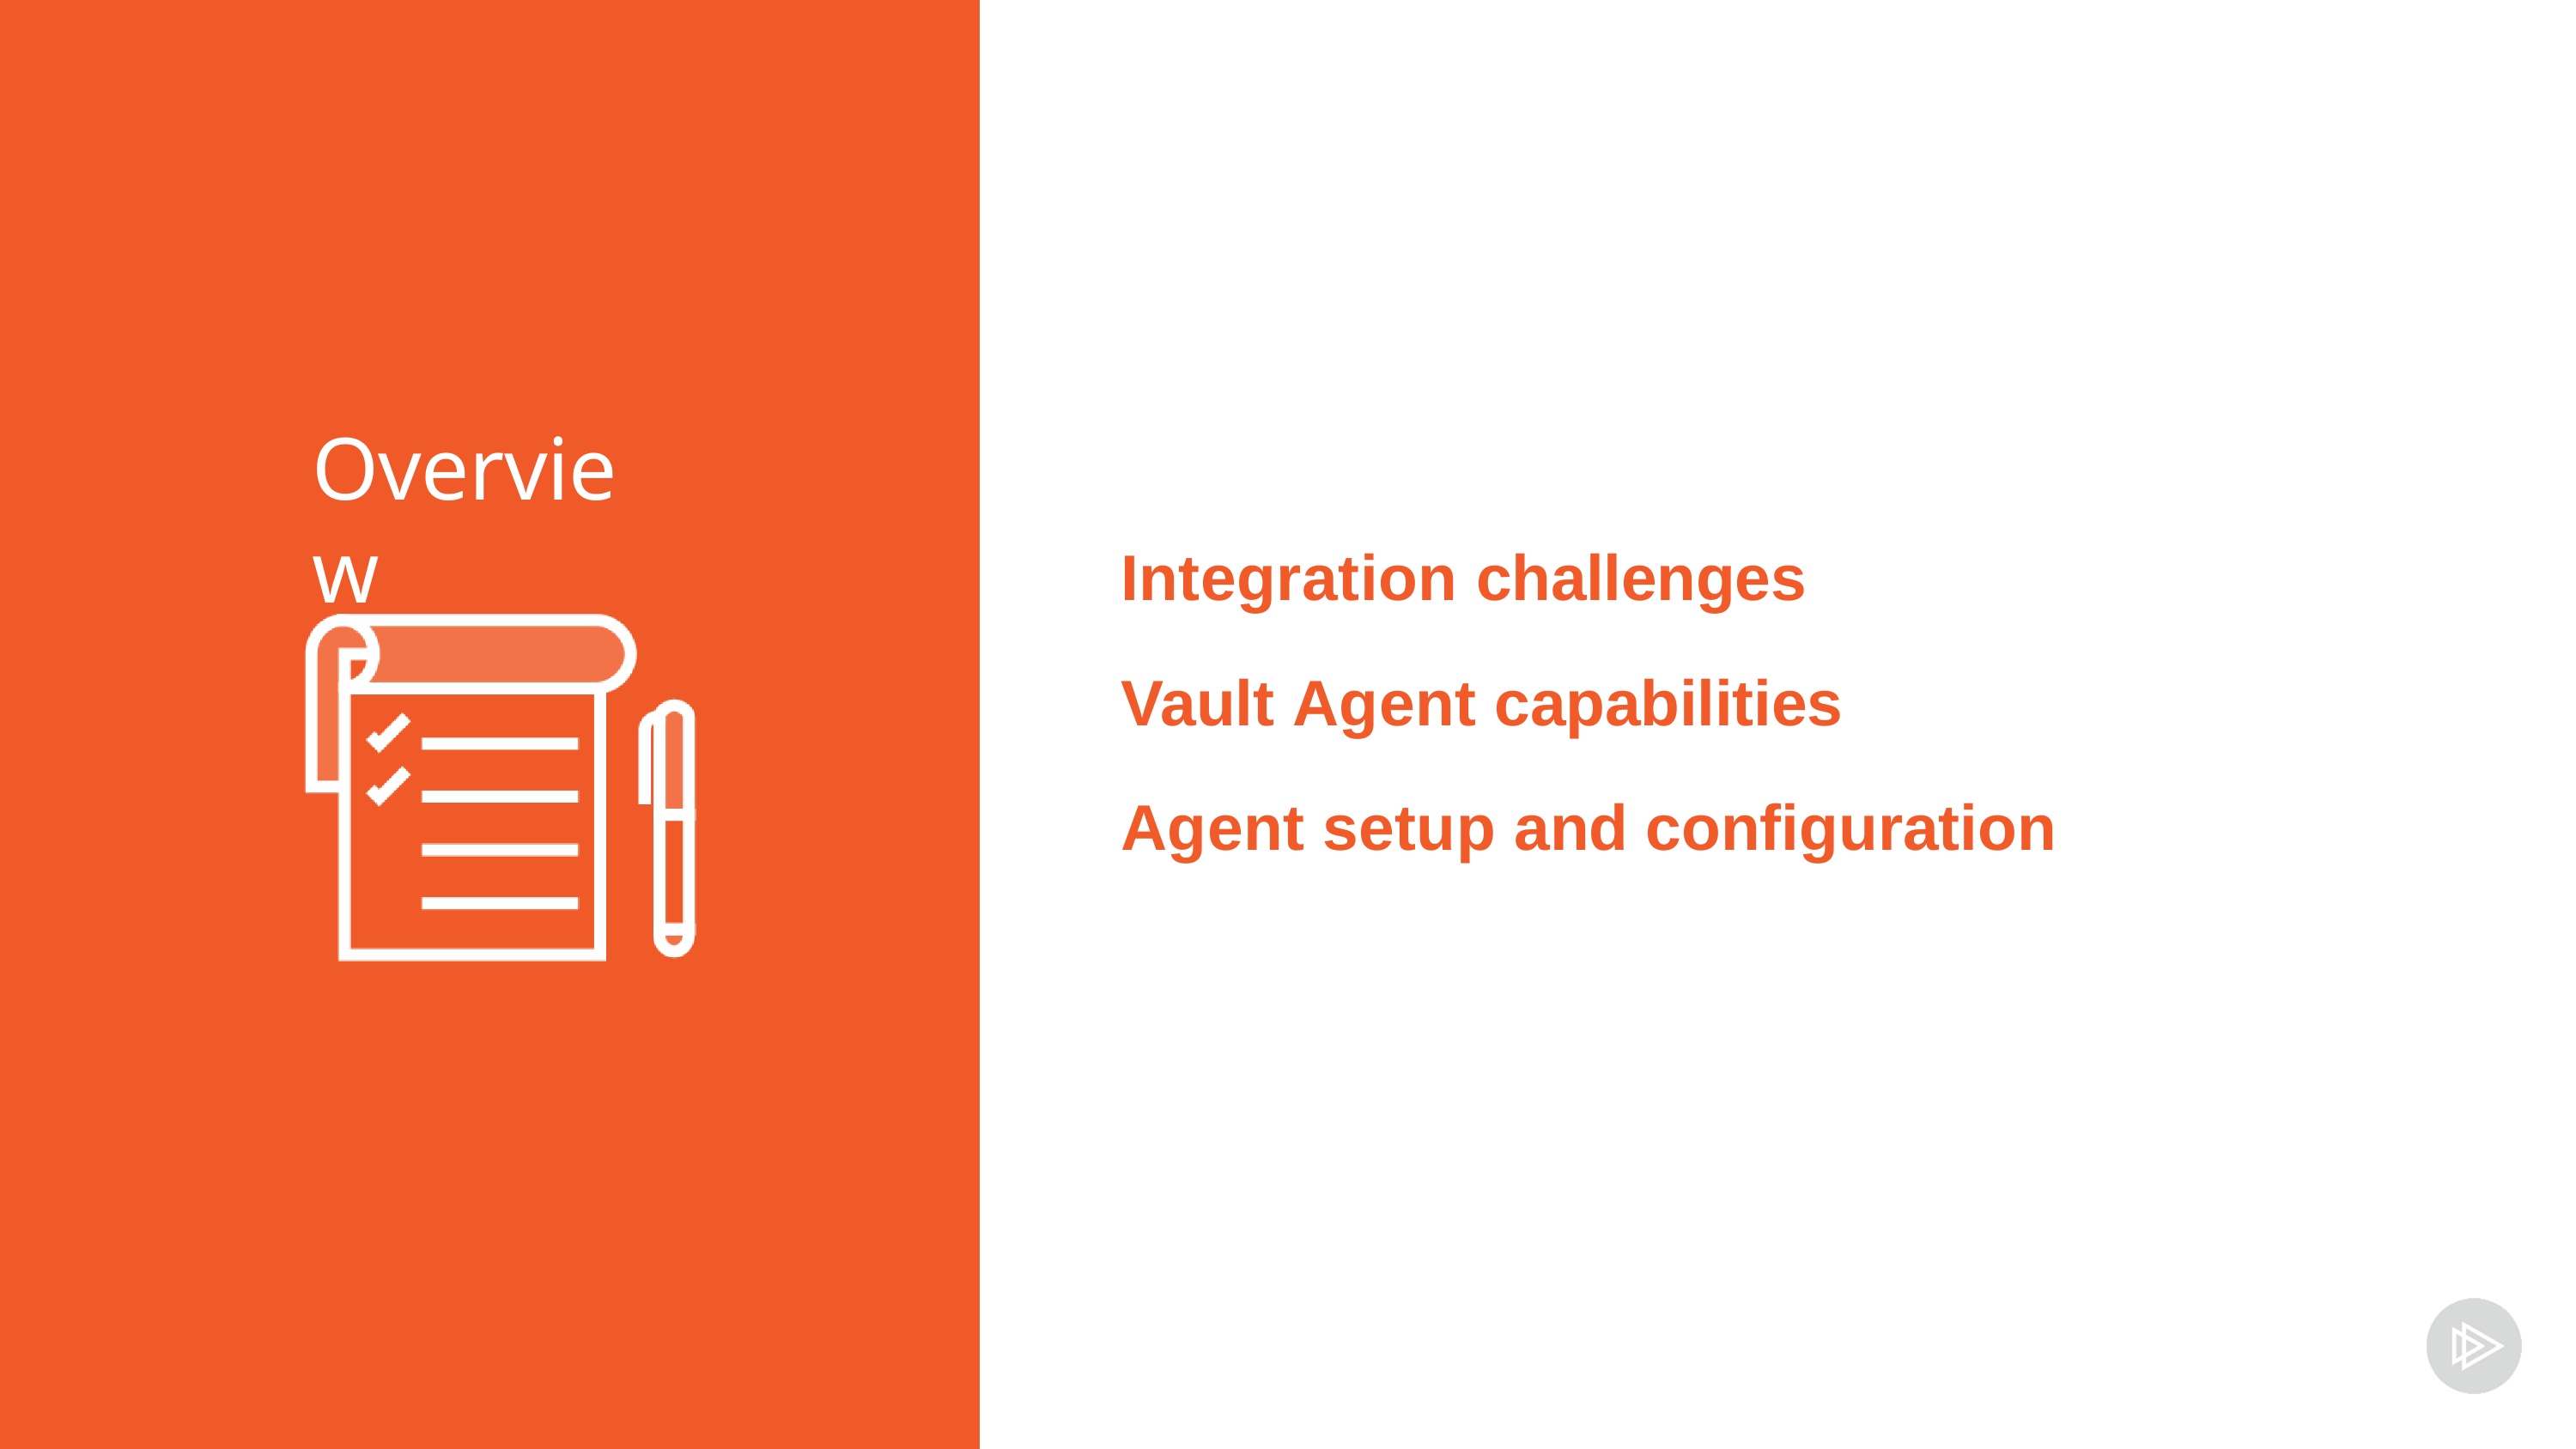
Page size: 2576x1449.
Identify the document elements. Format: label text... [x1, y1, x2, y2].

picture [2427, 1298, 2522, 1394]
picture [0, 0, 980, 1449]
text_box Integration challenges Vault Agent capabilities Agent setup and configuration [1119, 534, 2058, 864]
text_box Overview [310, 412, 669, 621]
